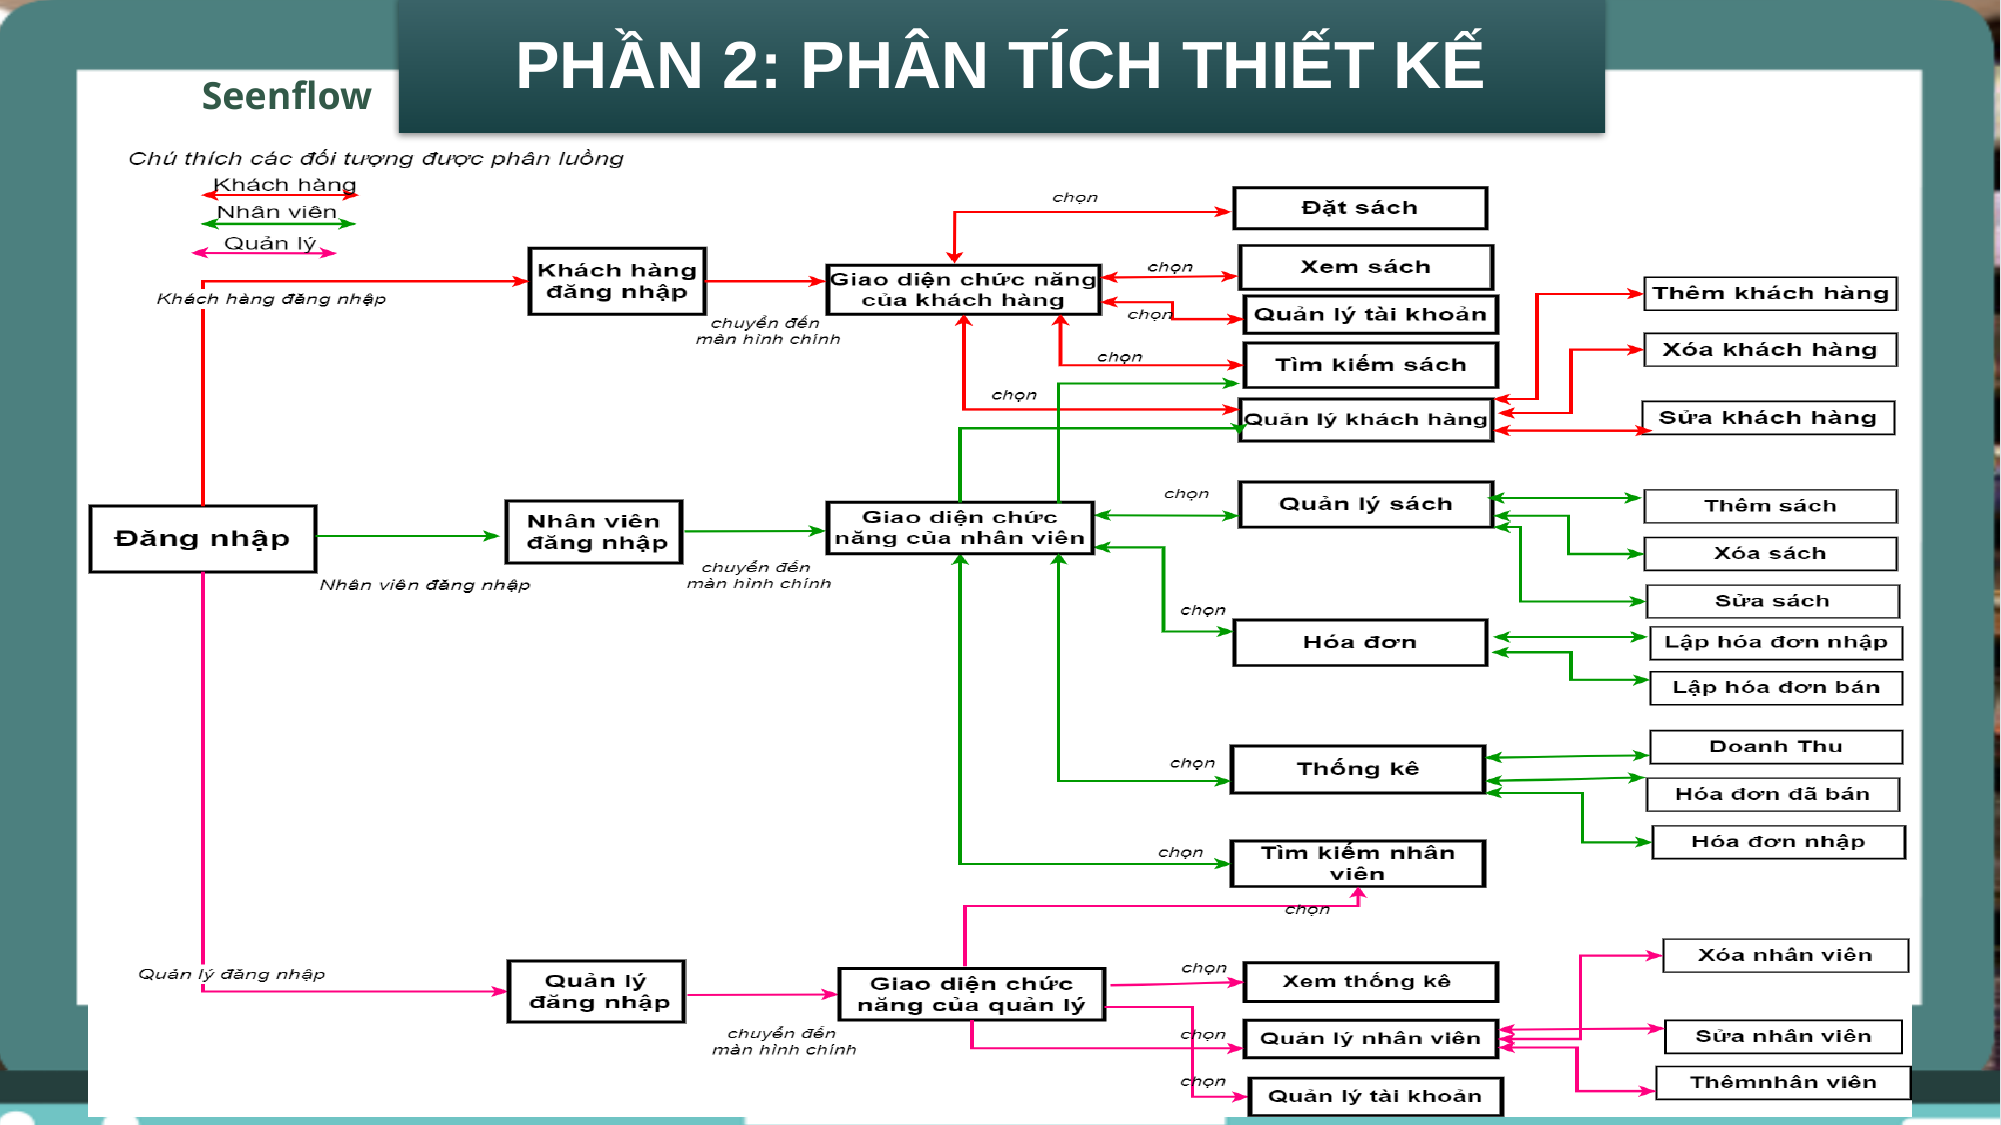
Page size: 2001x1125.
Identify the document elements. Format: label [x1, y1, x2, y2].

text_box [398, 0, 1614, 136]
picture [0, 0, 2000, 1125]
